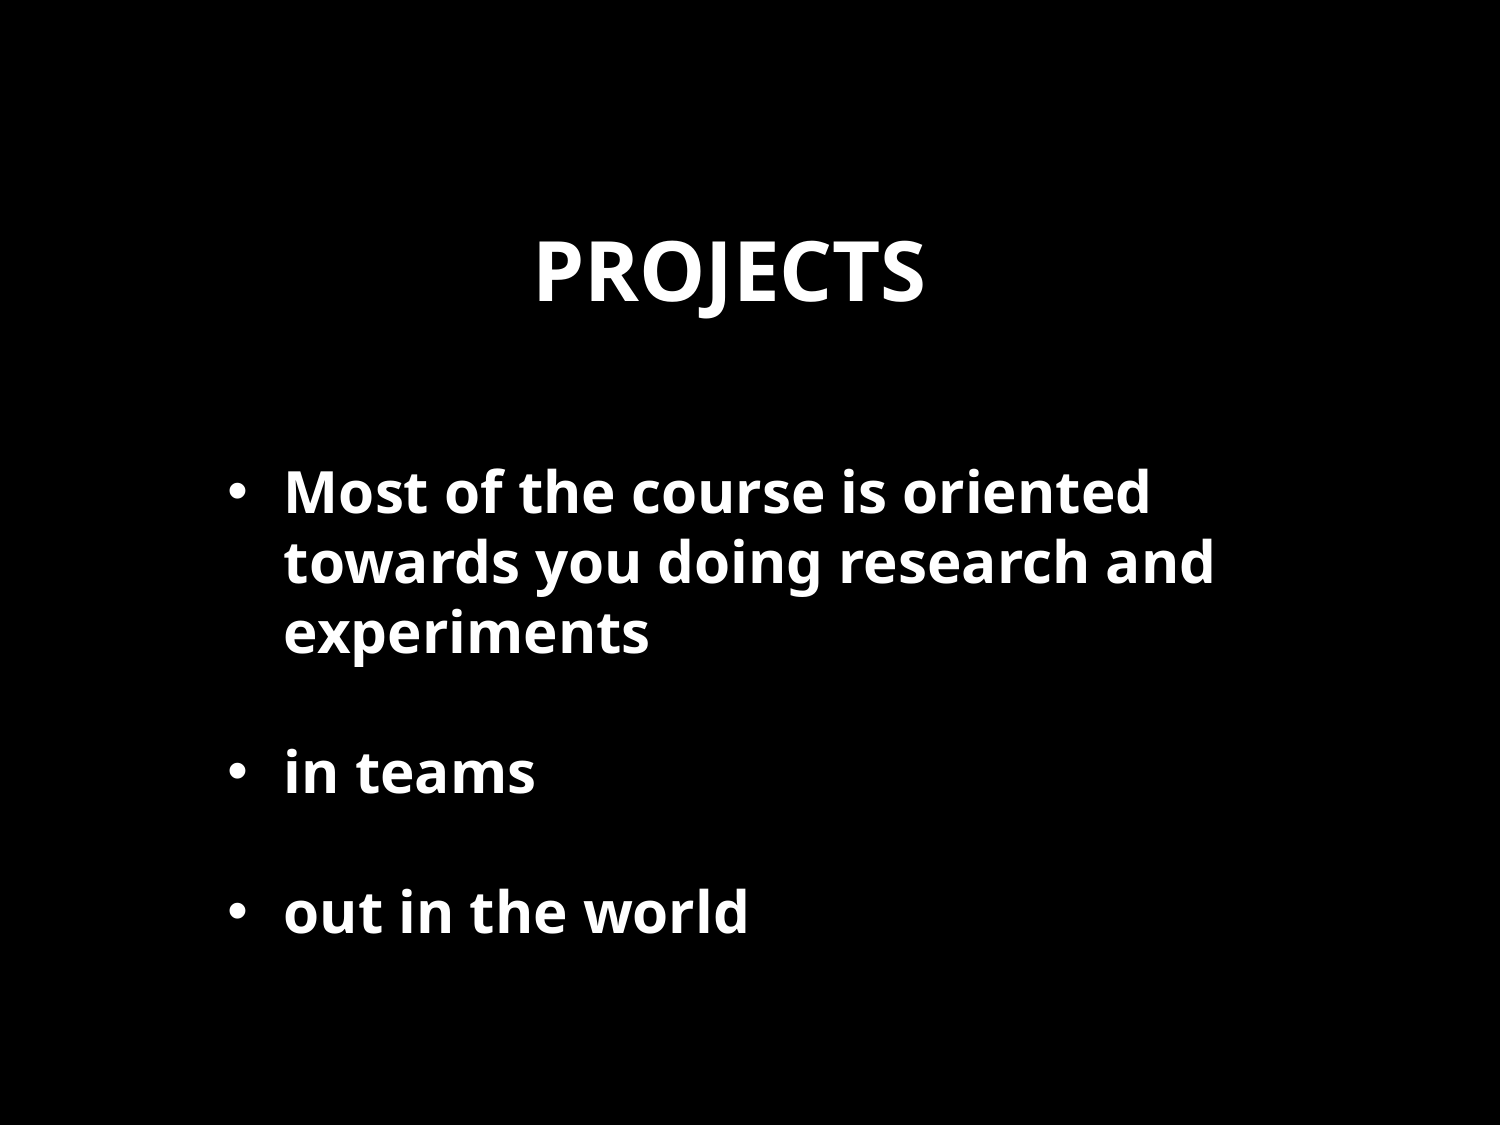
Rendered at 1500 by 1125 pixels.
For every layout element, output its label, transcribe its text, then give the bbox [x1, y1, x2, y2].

title Projects [92, 211, 1367, 435]
text_box Most of the course is oriented towards you doing research and experiments in teams out in the world [137, 322, 1413, 953]
